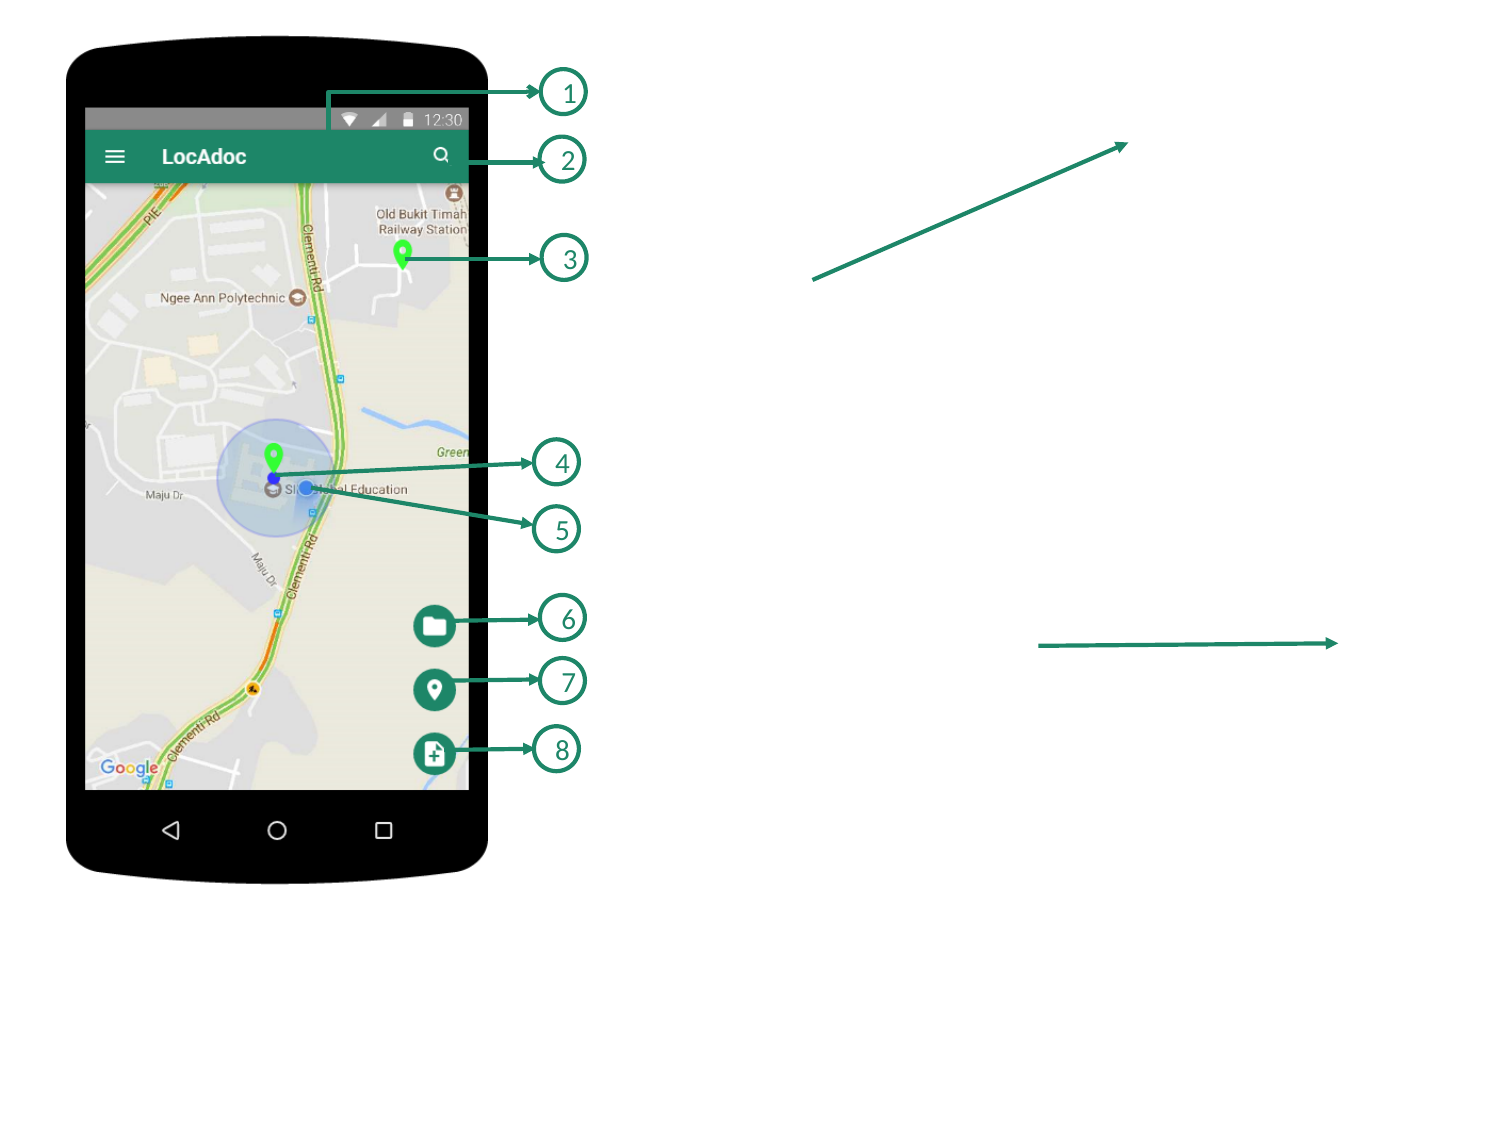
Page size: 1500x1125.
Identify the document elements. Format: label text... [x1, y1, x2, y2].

text_box 3 [539, 232, 589, 283]
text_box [812, 142, 1129, 281]
text_box 5 [532, 504, 582, 554]
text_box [275, 462, 535, 476]
picture [66, 32, 488, 888]
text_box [310, 487, 535, 526]
text_box 8 [531, 724, 582, 774]
text_box 4 [531, 437, 582, 487]
text_box 7 [538, 655, 588, 706]
text_box 6 [537, 592, 587, 643]
text_box 2 [537, 134, 587, 184]
text_box 1 [538, 67, 588, 117]
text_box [118, 91, 541, 143]
